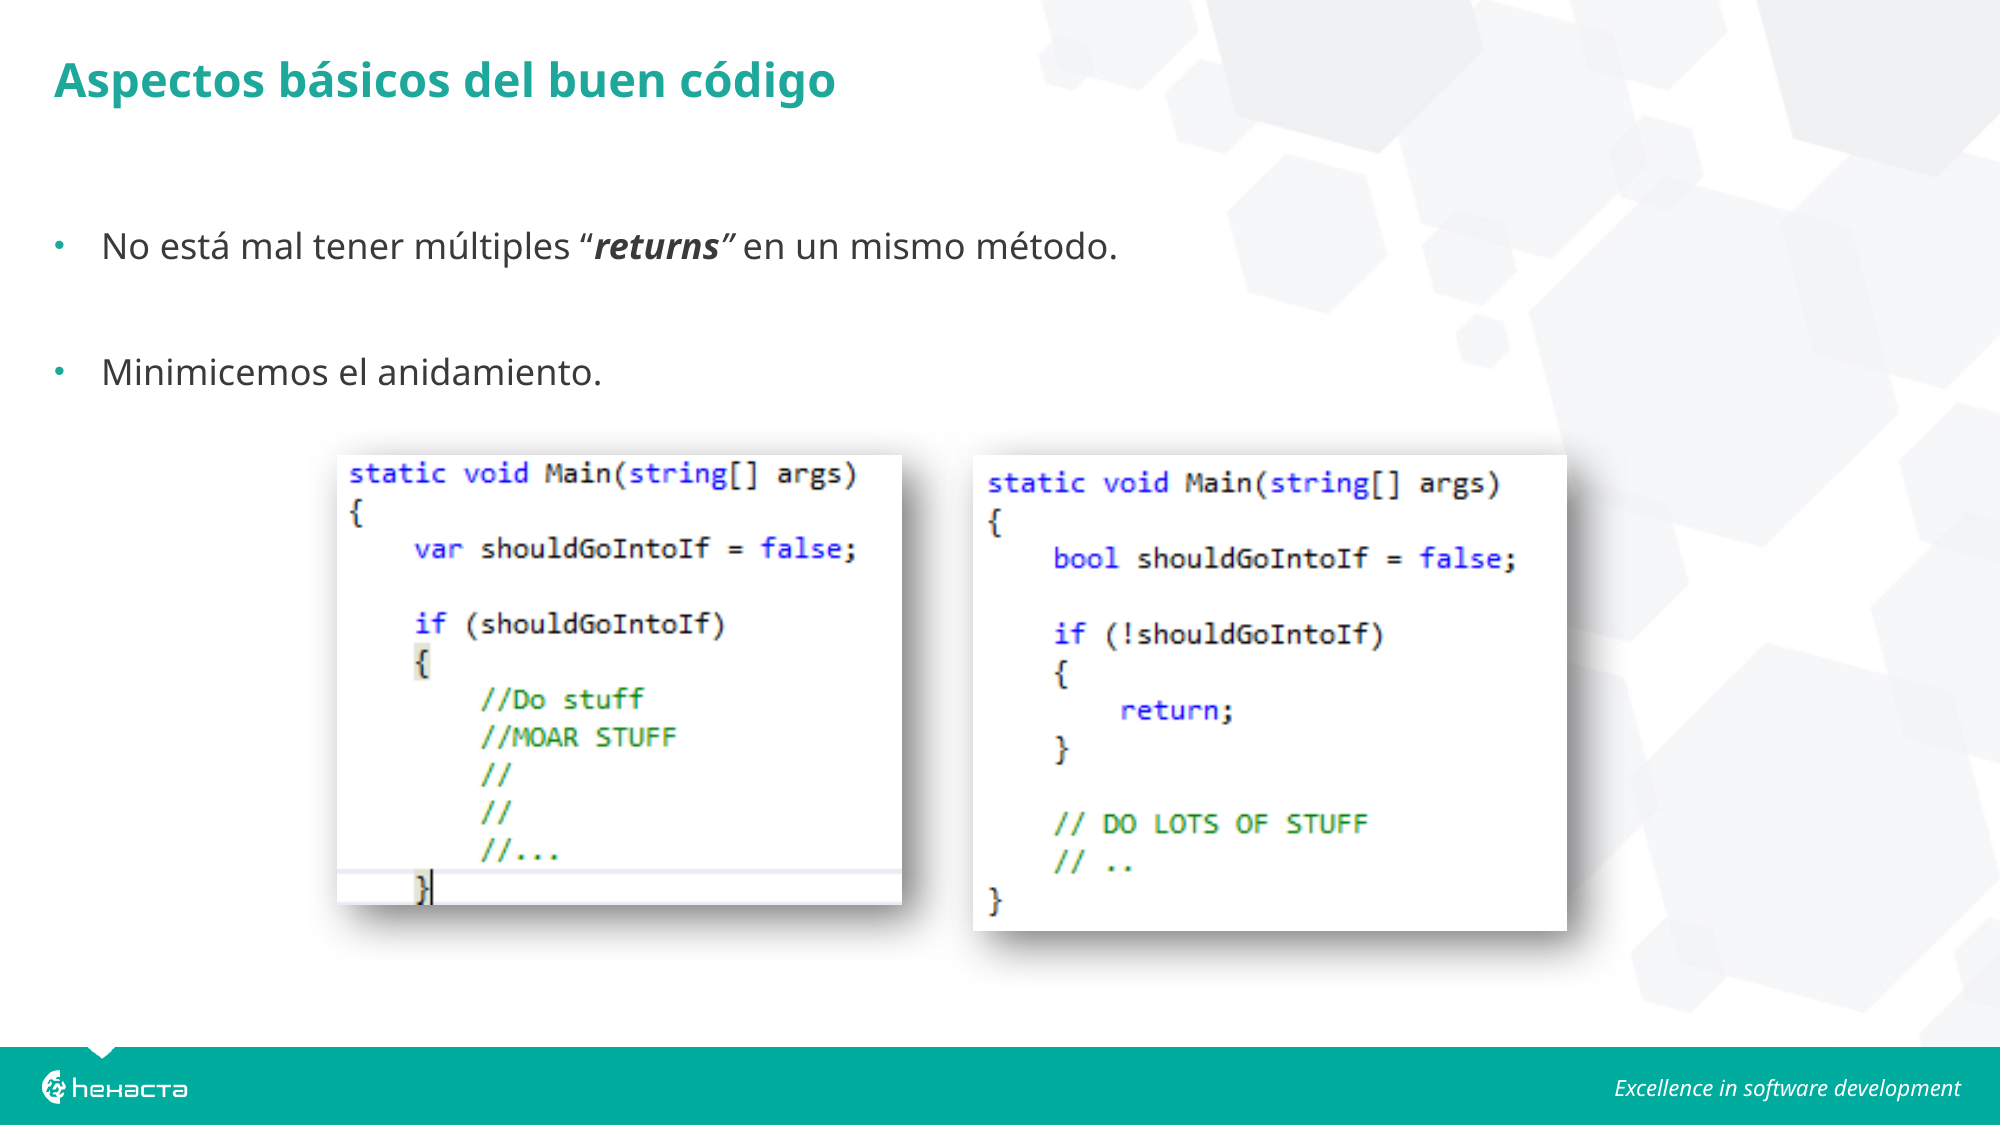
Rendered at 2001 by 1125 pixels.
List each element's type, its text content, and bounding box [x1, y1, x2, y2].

list No está mal tener múltiples “returns” en un mismo método. Minimicemos el anidamiento. [39, 215, 1961, 441]
list Aspectos básicos del buen código [39, 42, 1961, 122]
picture [0, 0, 2001, 1125]
